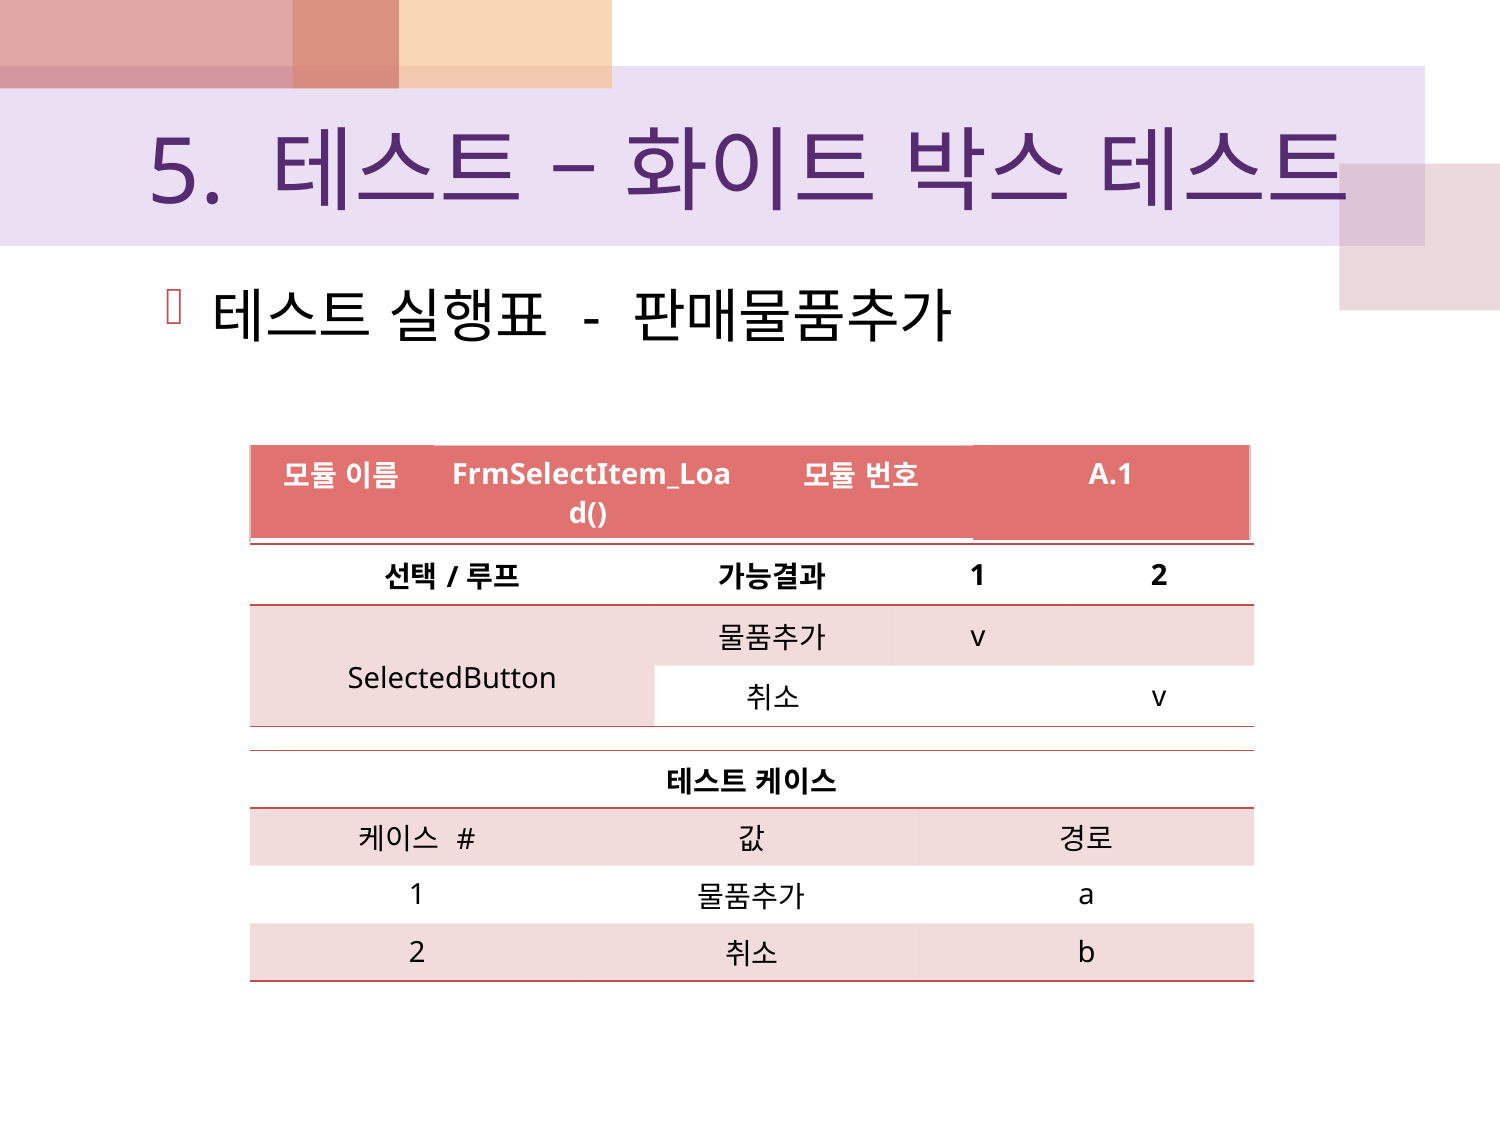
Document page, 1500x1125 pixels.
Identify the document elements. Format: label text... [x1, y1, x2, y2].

list 테스트 실행표 - 판매물품추가 [75, 262, 1425, 1005]
title 5. 테스트 – 화이트 박스 테스트 [75, 88, 1425, 246]
